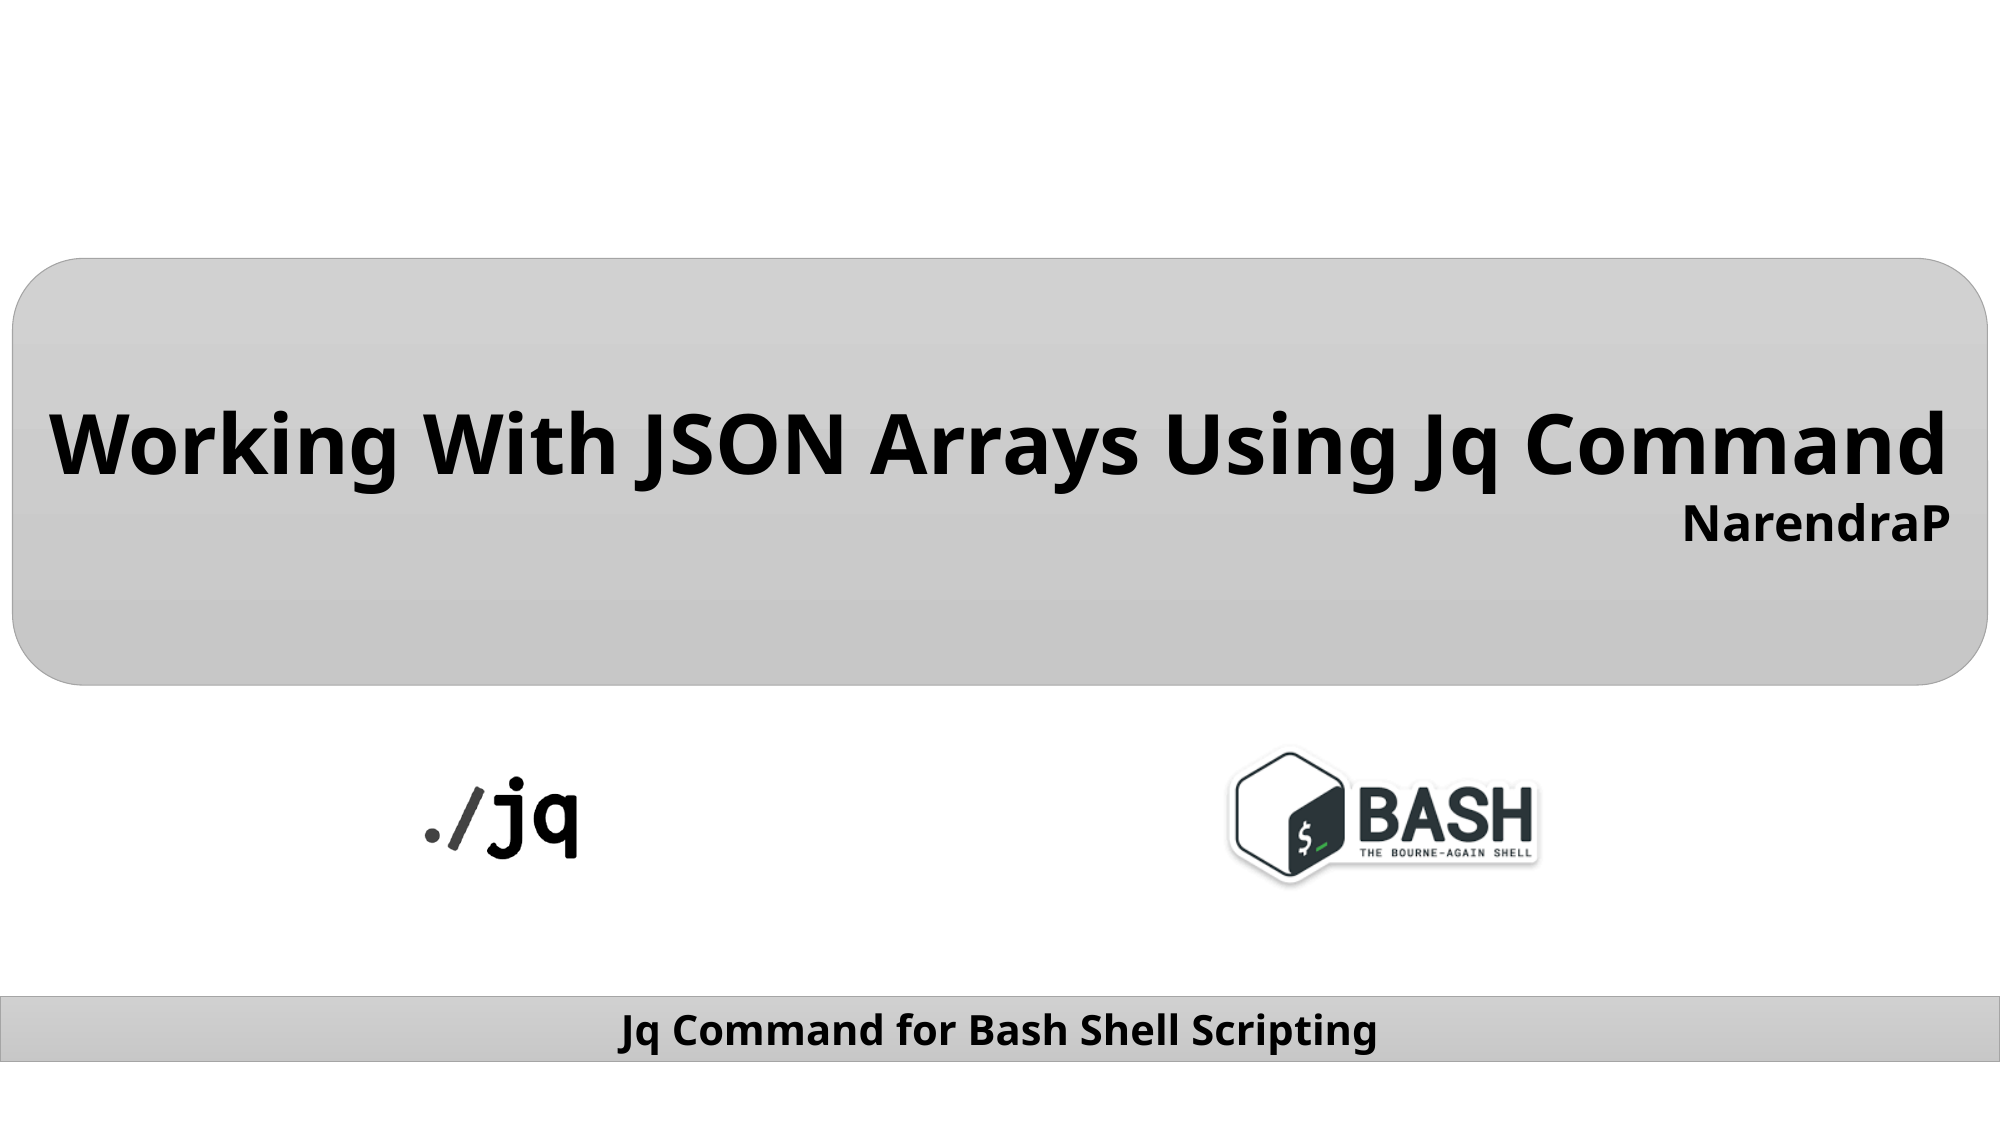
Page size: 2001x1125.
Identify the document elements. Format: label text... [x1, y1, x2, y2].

picture [418, 735, 582, 899]
text_box Jq Command for Bash Shell Scripting [0, 996, 2000, 1062]
picture [1185, 718, 1582, 916]
text_box Working With JSON Arrays Using Jq Command NarendraP [11, 257, 1989, 686]
